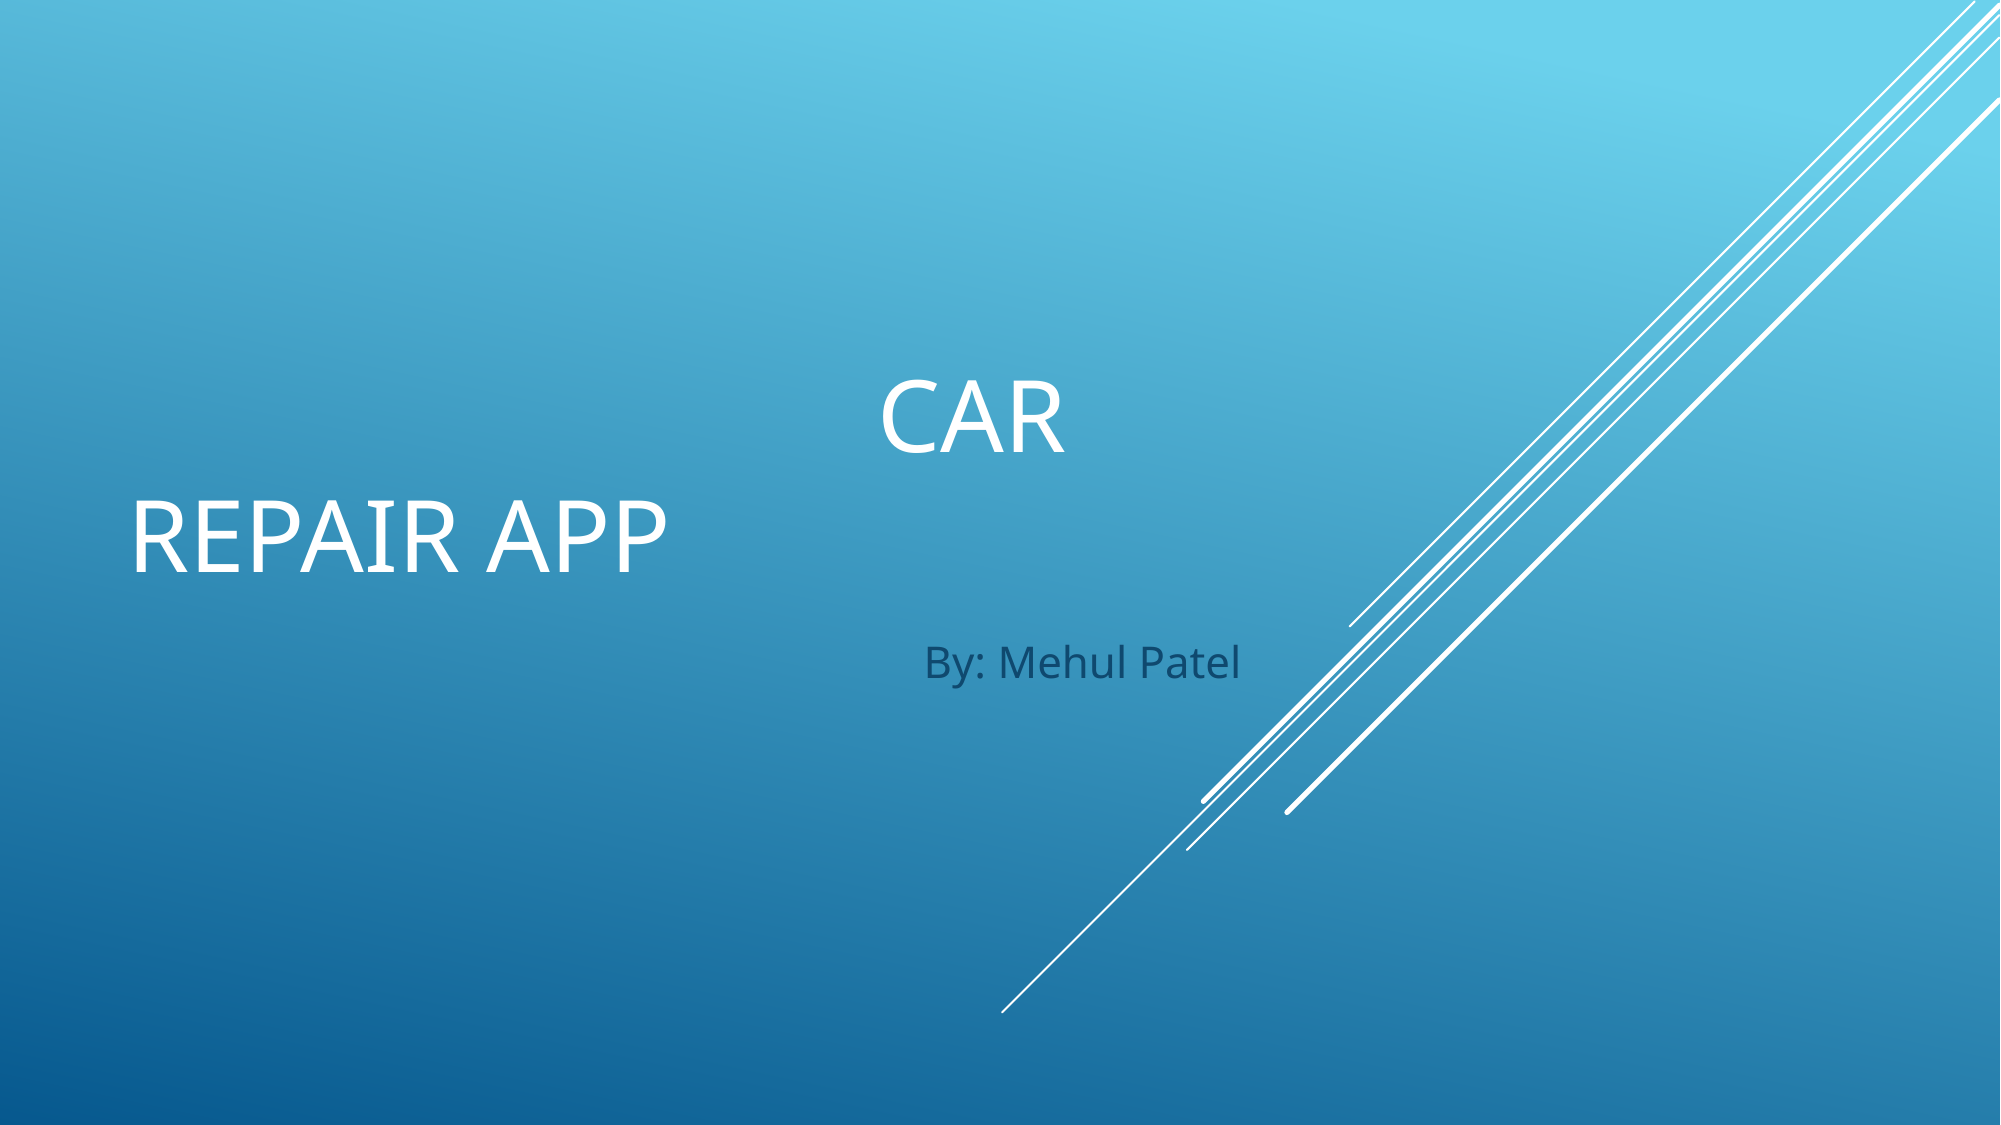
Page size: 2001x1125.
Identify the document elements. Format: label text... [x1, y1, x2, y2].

subtitle By: Mehul Patel [458, 627, 1509, 947]
title Car Repair App [112, 112, 1425, 600]
